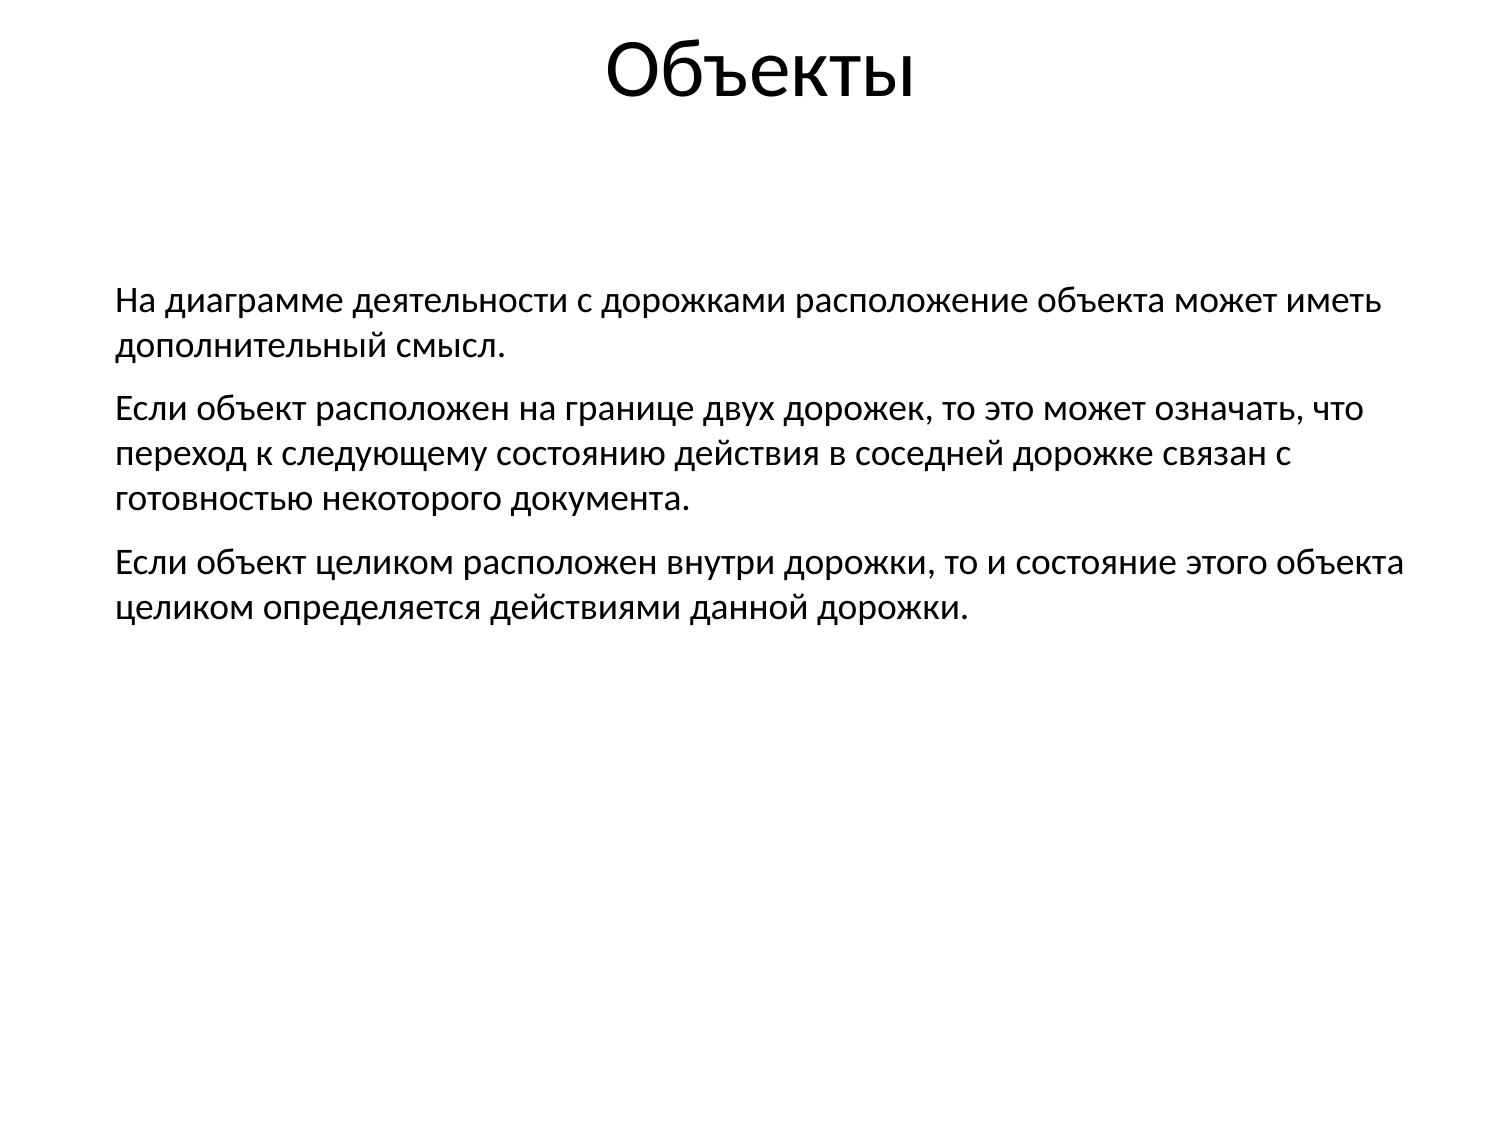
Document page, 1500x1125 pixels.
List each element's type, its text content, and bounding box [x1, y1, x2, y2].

title Объекты [123, 0, 1399, 126]
text_box На диаграмме деятельности с дорожками расположение объекта может иметь дополнительный смысл. Если объект расположен на границе двух дорожек, то это может означать, что переход к следующему состоянию действия в соседней дорожке связан с готовностью некоторого документа. Если объект целиком расположен внутри дорожки, то и состояние этого объекта целиком определяется действиями данной дорожки. [100, 267, 1447, 635]
